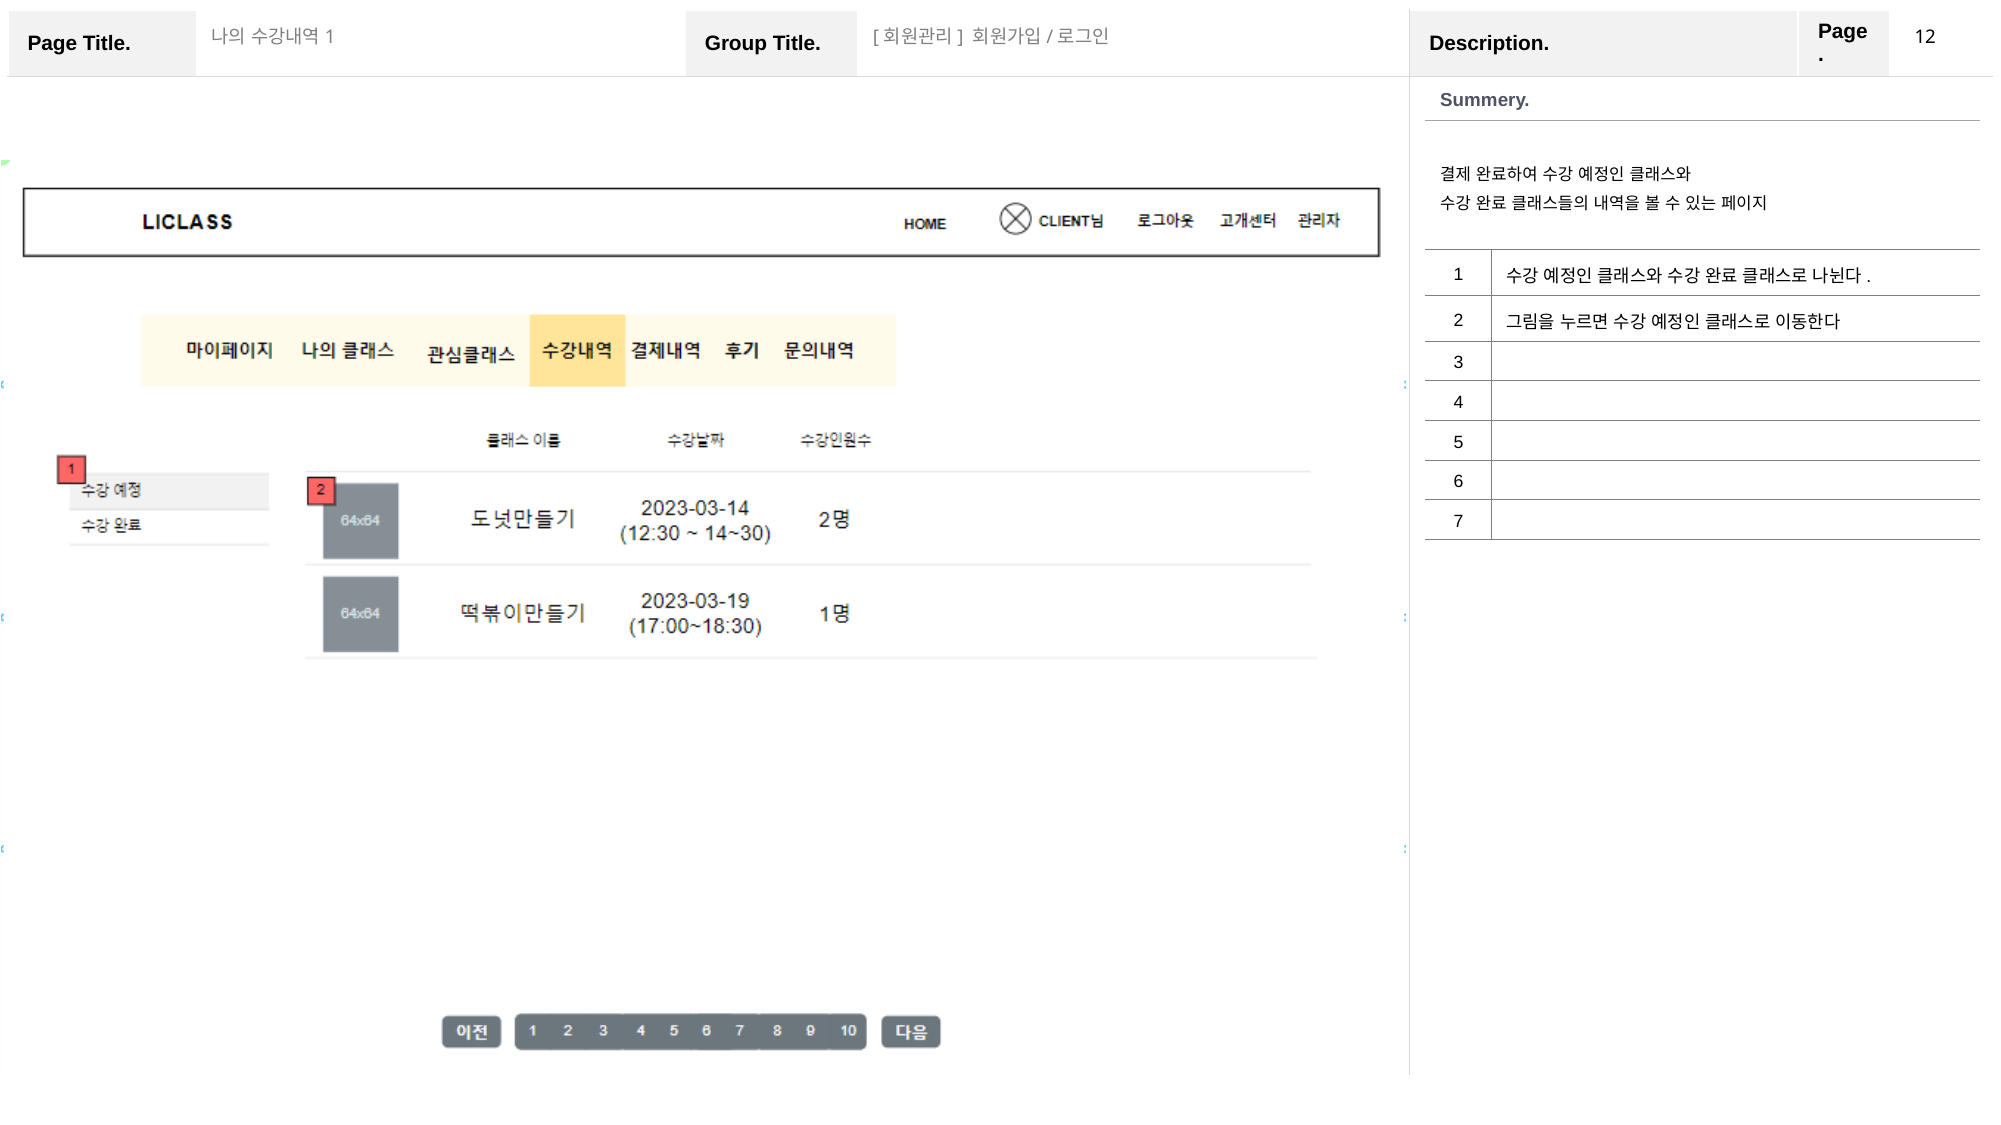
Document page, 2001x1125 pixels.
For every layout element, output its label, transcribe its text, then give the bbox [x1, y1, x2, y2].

table_cell 3 [1425, 342, 1491, 380]
list [회원관리] 회원가입/로그인 [858, 18, 1405, 55]
table_cell [1492, 342, 1980, 380]
table_cell [1492, 461, 1980, 499]
table_cell 결제 완료하여 수강 예정인 클래스와 수강 완료 클래스들의 내역을 볼 수 있는 페이지 [1425, 121, 1980, 249]
table_cell [1492, 421, 1980, 460]
table_header Summery. [1425, 78, 1980, 120]
table_cell 6 [1425, 461, 1491, 499]
table_cell 5 [1425, 421, 1491, 460]
table_cell 그림을 누르면 수강 예정인 클래스로 이동한다 [1492, 296, 1980, 341]
text_box 12 [1899, 17, 2000, 58]
table_cell [1492, 500, 1980, 539]
table_cell 2 [1425, 296, 1491, 341]
table_cell 수강 예정인 클래스와 수강 완료 클래스로 나뉜다. [1492, 250, 1980, 295]
list 나의 수강내역1 [196, 18, 684, 55]
table_cell 7 [1425, 500, 1491, 539]
picture [0, 160, 1406, 1077]
table_cell 4 [1425, 381, 1491, 420]
table_cell 1 [1425, 250, 1491, 295]
table_cell [1492, 381, 1980, 420]
